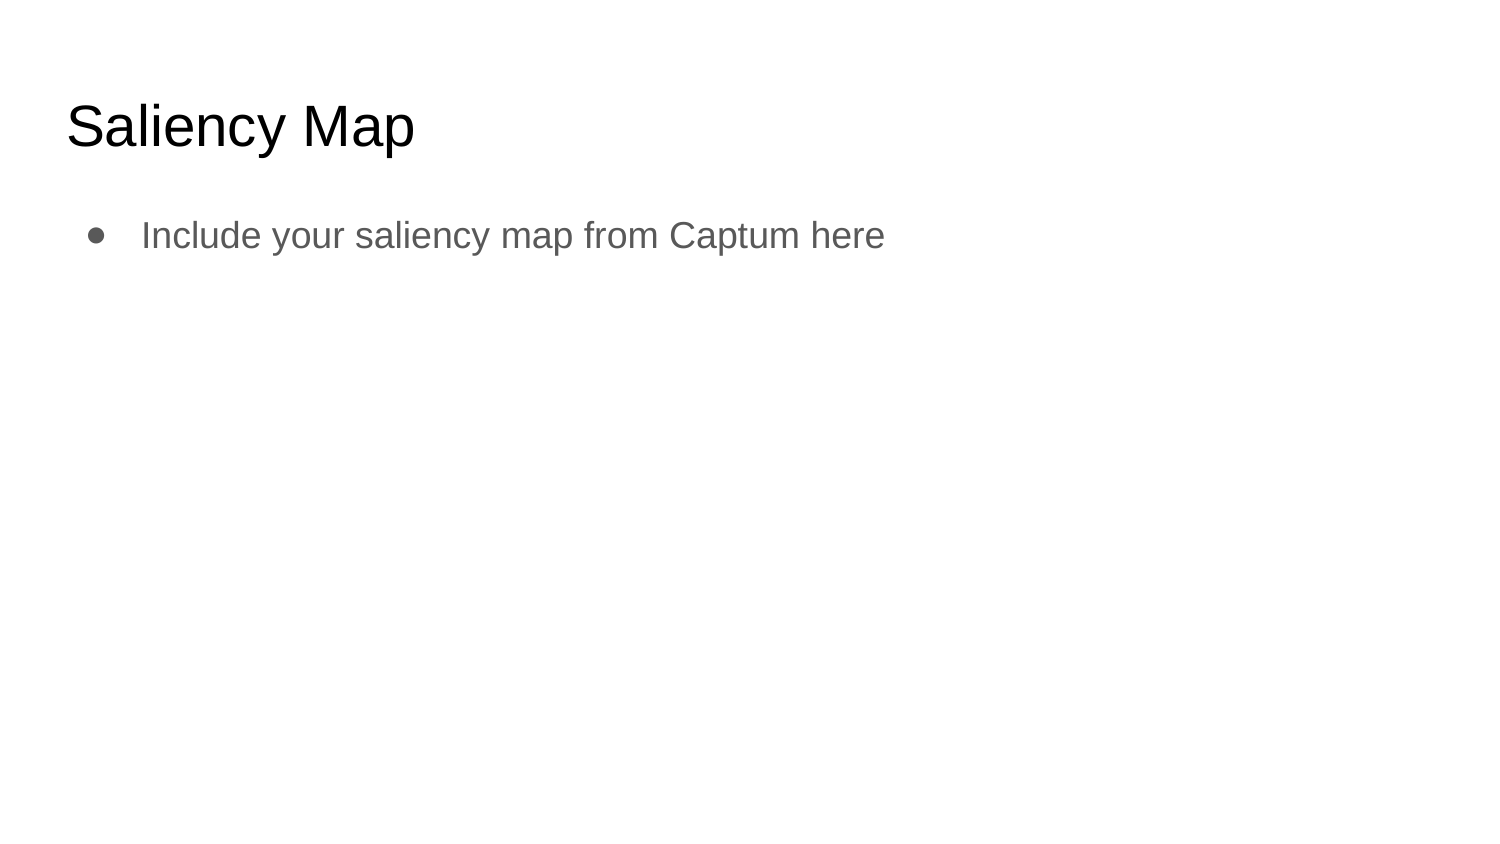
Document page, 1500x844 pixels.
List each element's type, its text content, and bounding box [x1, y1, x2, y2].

title Saliency Map [51, 72, 1449, 167]
list Include your saliency map from Captum here [51, 189, 1449, 750]
